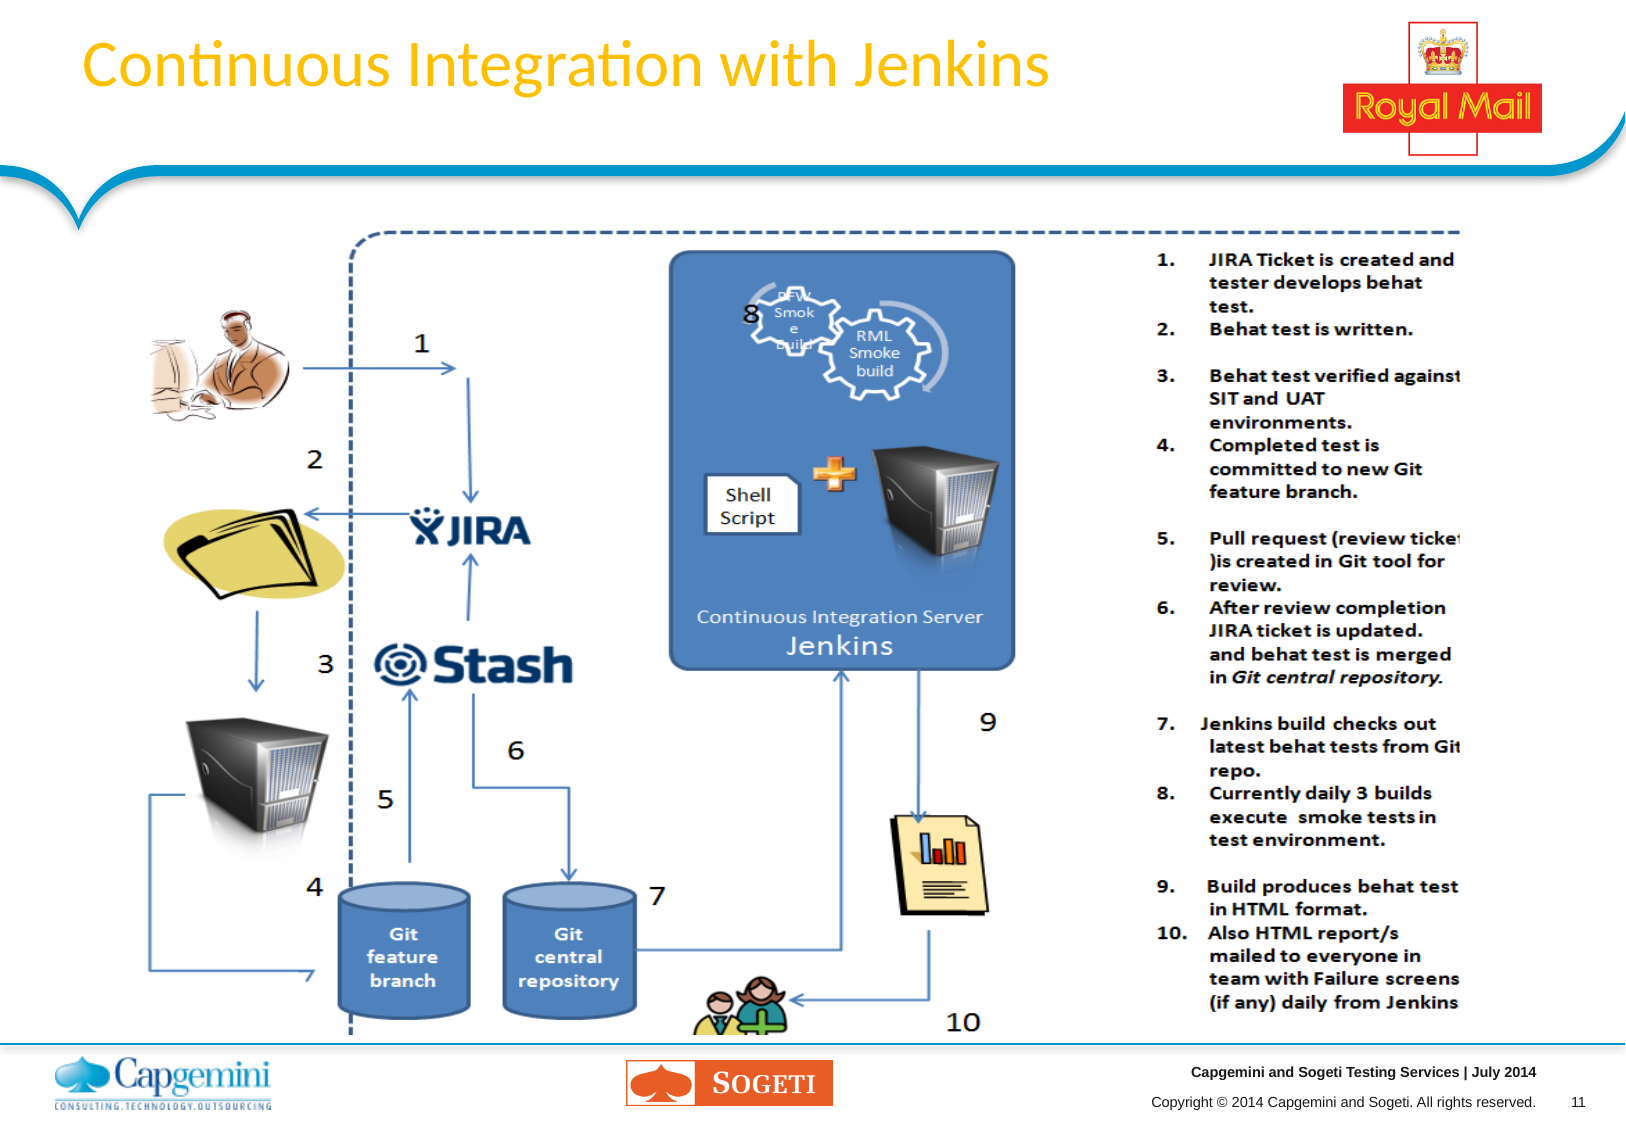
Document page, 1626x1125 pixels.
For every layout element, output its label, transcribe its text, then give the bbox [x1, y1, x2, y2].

title Continuous Integration with Jenkins [82, 0, 1625, 119]
picture [626, 1060, 833, 1106]
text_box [129, 215, 1460, 1035]
picture [1343, 119, 1542, 157]
picture [55, 1056, 271, 1110]
